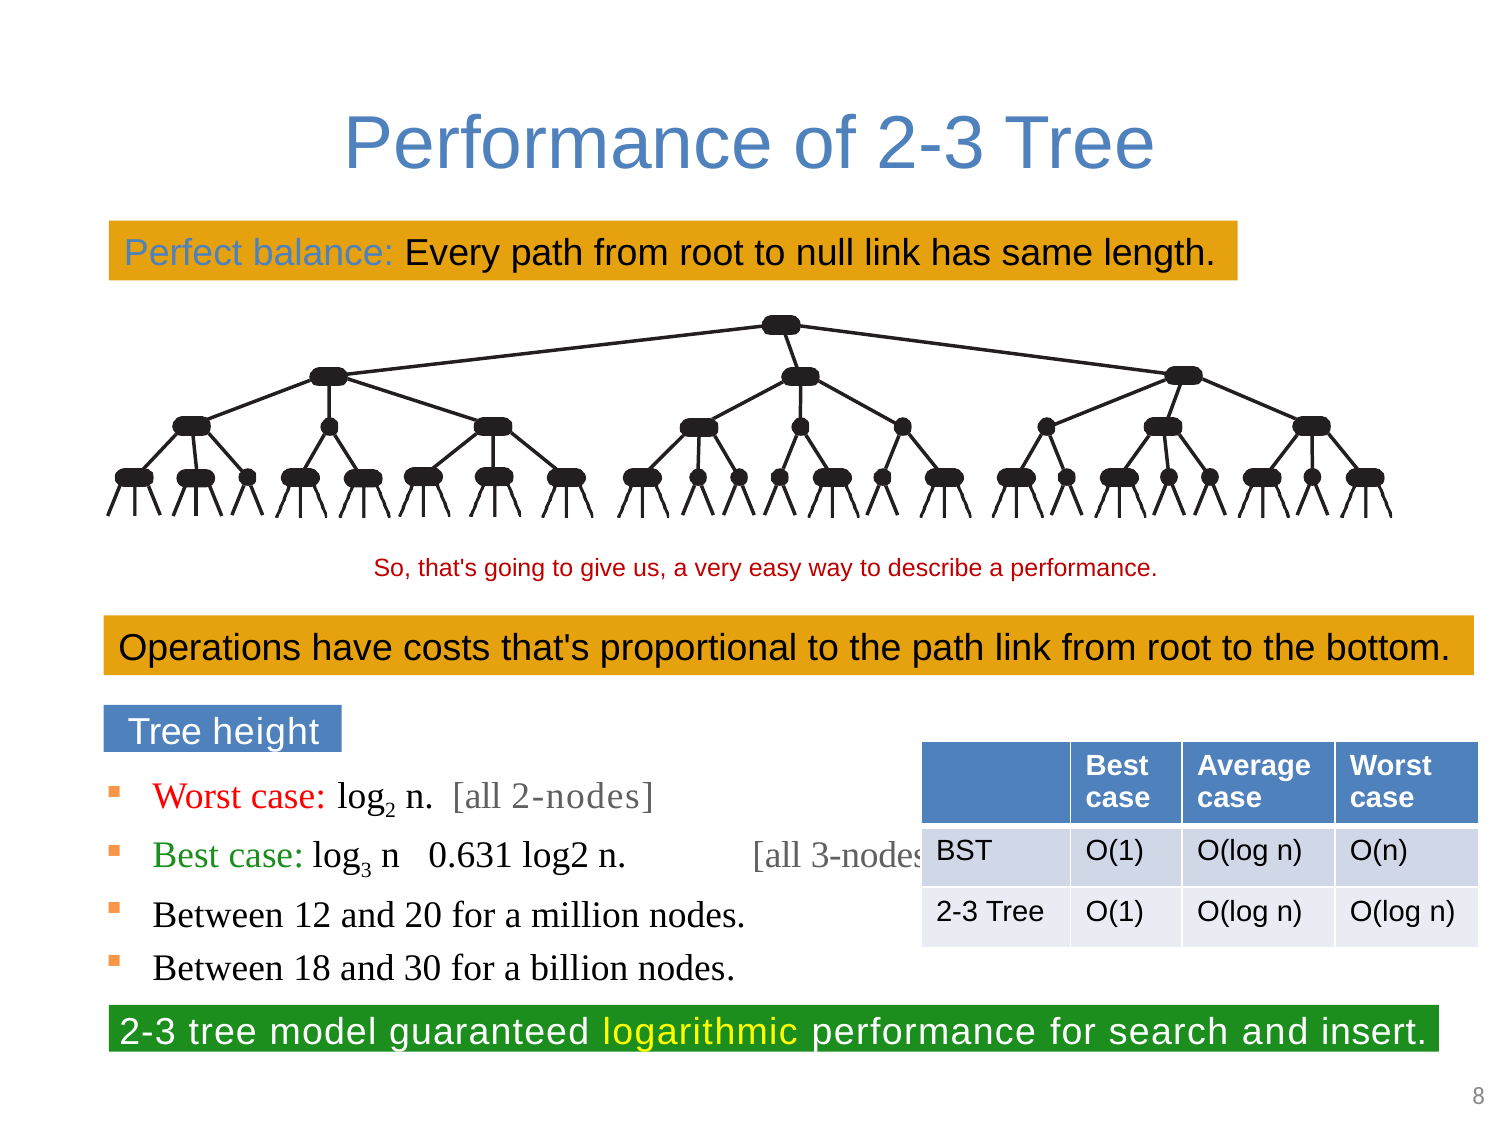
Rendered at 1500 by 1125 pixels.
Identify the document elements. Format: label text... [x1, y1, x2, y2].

text_box So, that's going to give us, a very easy way to describe a performance. [358, 543, 1194, 589]
table_cell O(log n) [1336, 888, 1478, 947]
table_header Average case [1183, 742, 1334, 823]
table_cell O(1) [1071, 888, 1181, 947]
table_header Best case [1071, 742, 1181, 823]
table_cell O(1) [1071, 829, 1181, 886]
title Performance of 2-3 Tree [75, 45, 1425, 233]
table_cell BST [922, 829, 1070, 886]
table_cell O(log n) [1183, 888, 1334, 947]
table_header Worst case [1336, 742, 1478, 823]
text_box 2-3 tree model guaranteed logarithmic performance for search and insert. [108, 1004, 1439, 1052]
text_box Perfect balance: Every path from root to null link has same length. [108, 220, 1238, 281]
text_box Operations have costs that's proportional to the path link from root to the bottom. [103, 615, 1474, 676]
table_header [922, 742, 1070, 823]
text_box Tree height [103, 704, 342, 752]
table_cell O(log n) [1183, 829, 1334, 886]
table_cell O(n) [1336, 829, 1478, 886]
slide_number 8 [1149, 1065, 1500, 1125]
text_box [107, 315, 1393, 519]
table_cell 2-3 Tree [922, 888, 1070, 947]
